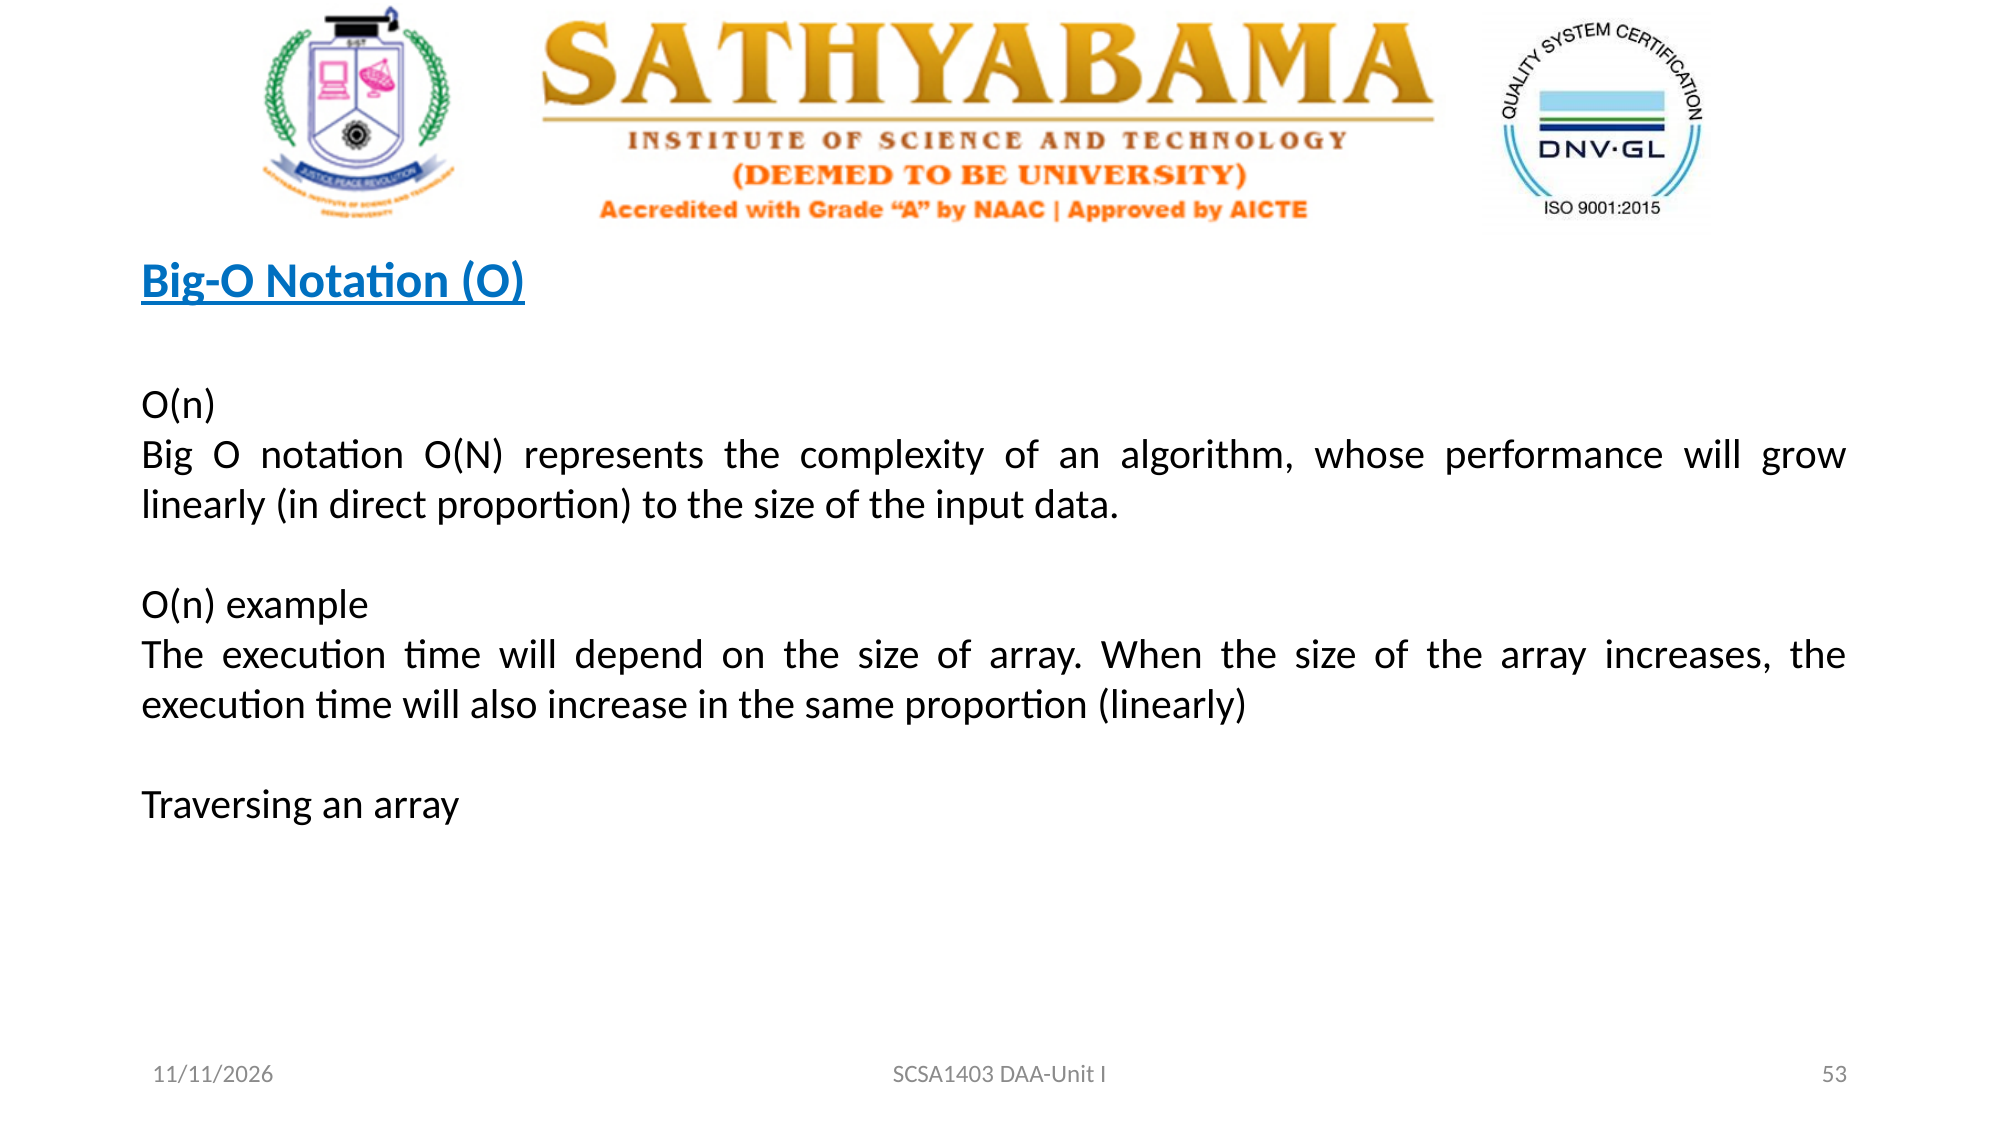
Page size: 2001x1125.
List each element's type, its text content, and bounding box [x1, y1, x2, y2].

picture [529, 0, 1446, 230]
picture [1482, 8, 1711, 231]
text_box Big-O Notation (Ο) O(n) Big O notation O(N) represents the complexity of an algorithm, whose performance will grow linearly (in direct proportion) to the size of the input data. O(n) example The execution time will depend on the size of array. When the size of the array increases, the execution time will also increase in the same proportion (linearly) Traversing an array [126, 231, 1863, 885]
picture [248, 3, 469, 227]
slide_number 53 [1412, 1042, 1863, 1103]
footer SCSA1403 DAA-Unit I [662, 1042, 1338, 1103]
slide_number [137, 1042, 588, 1103]
